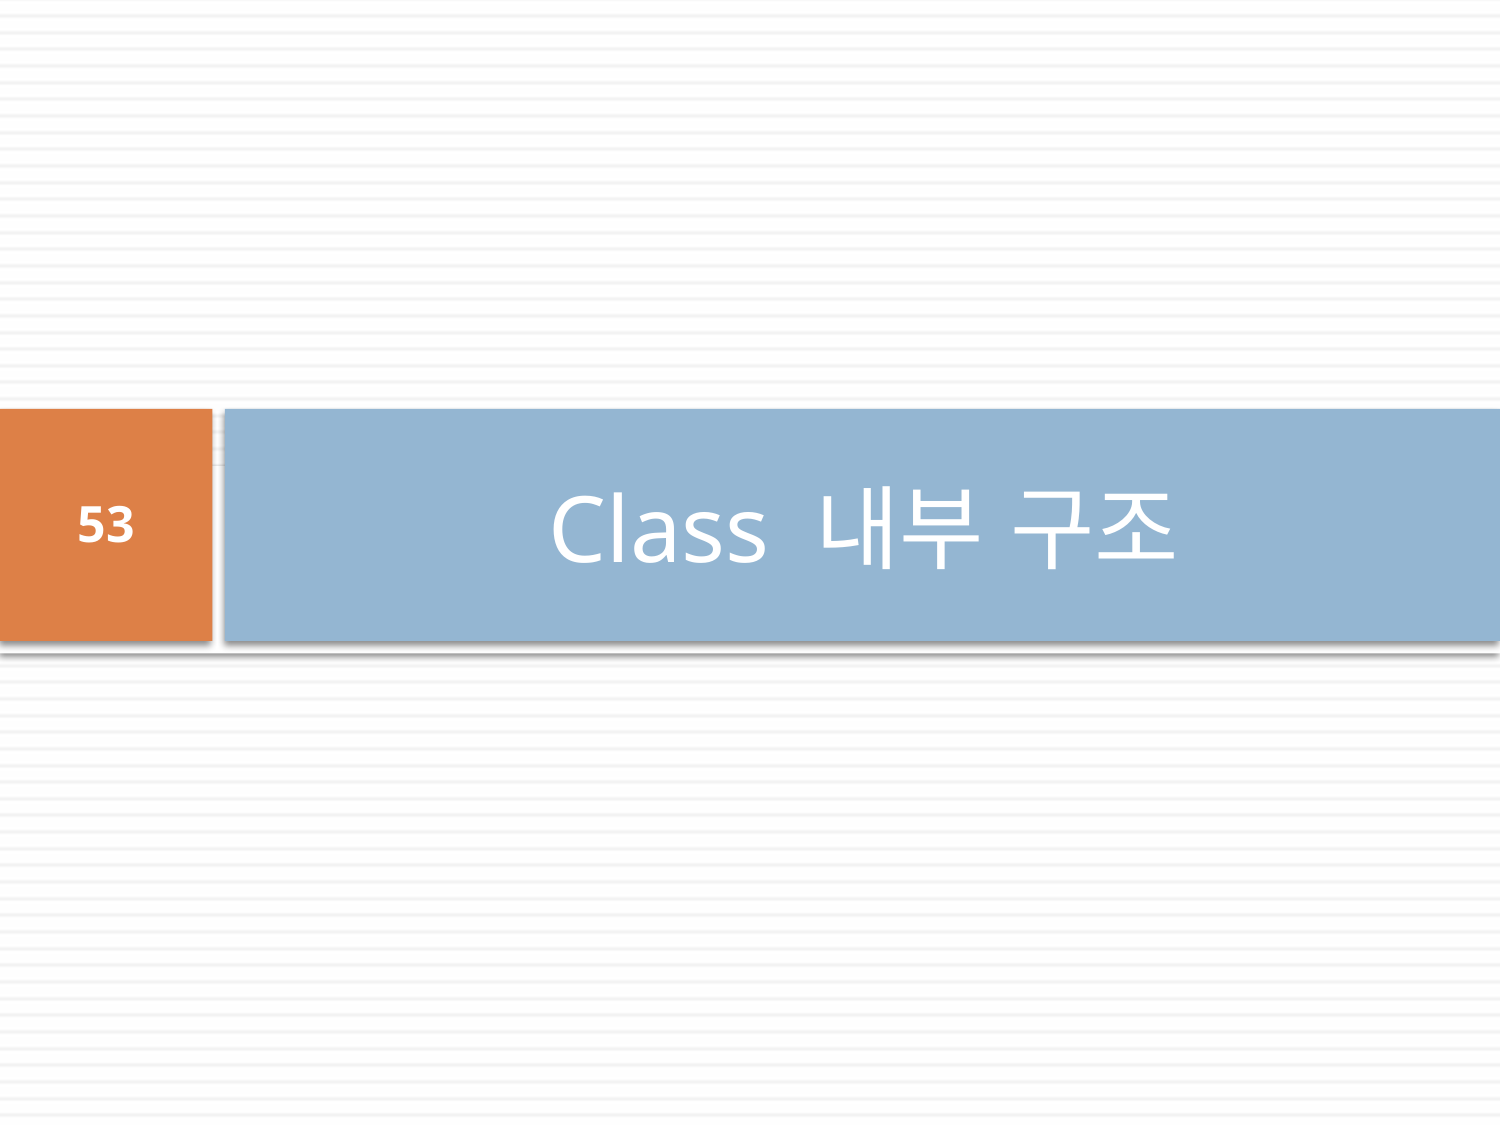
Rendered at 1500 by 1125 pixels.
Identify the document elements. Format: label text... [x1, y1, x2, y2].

title Class 내부 구조 [238, 444, 1489, 607]
slide_number 53 [0, 469, 213, 585]
